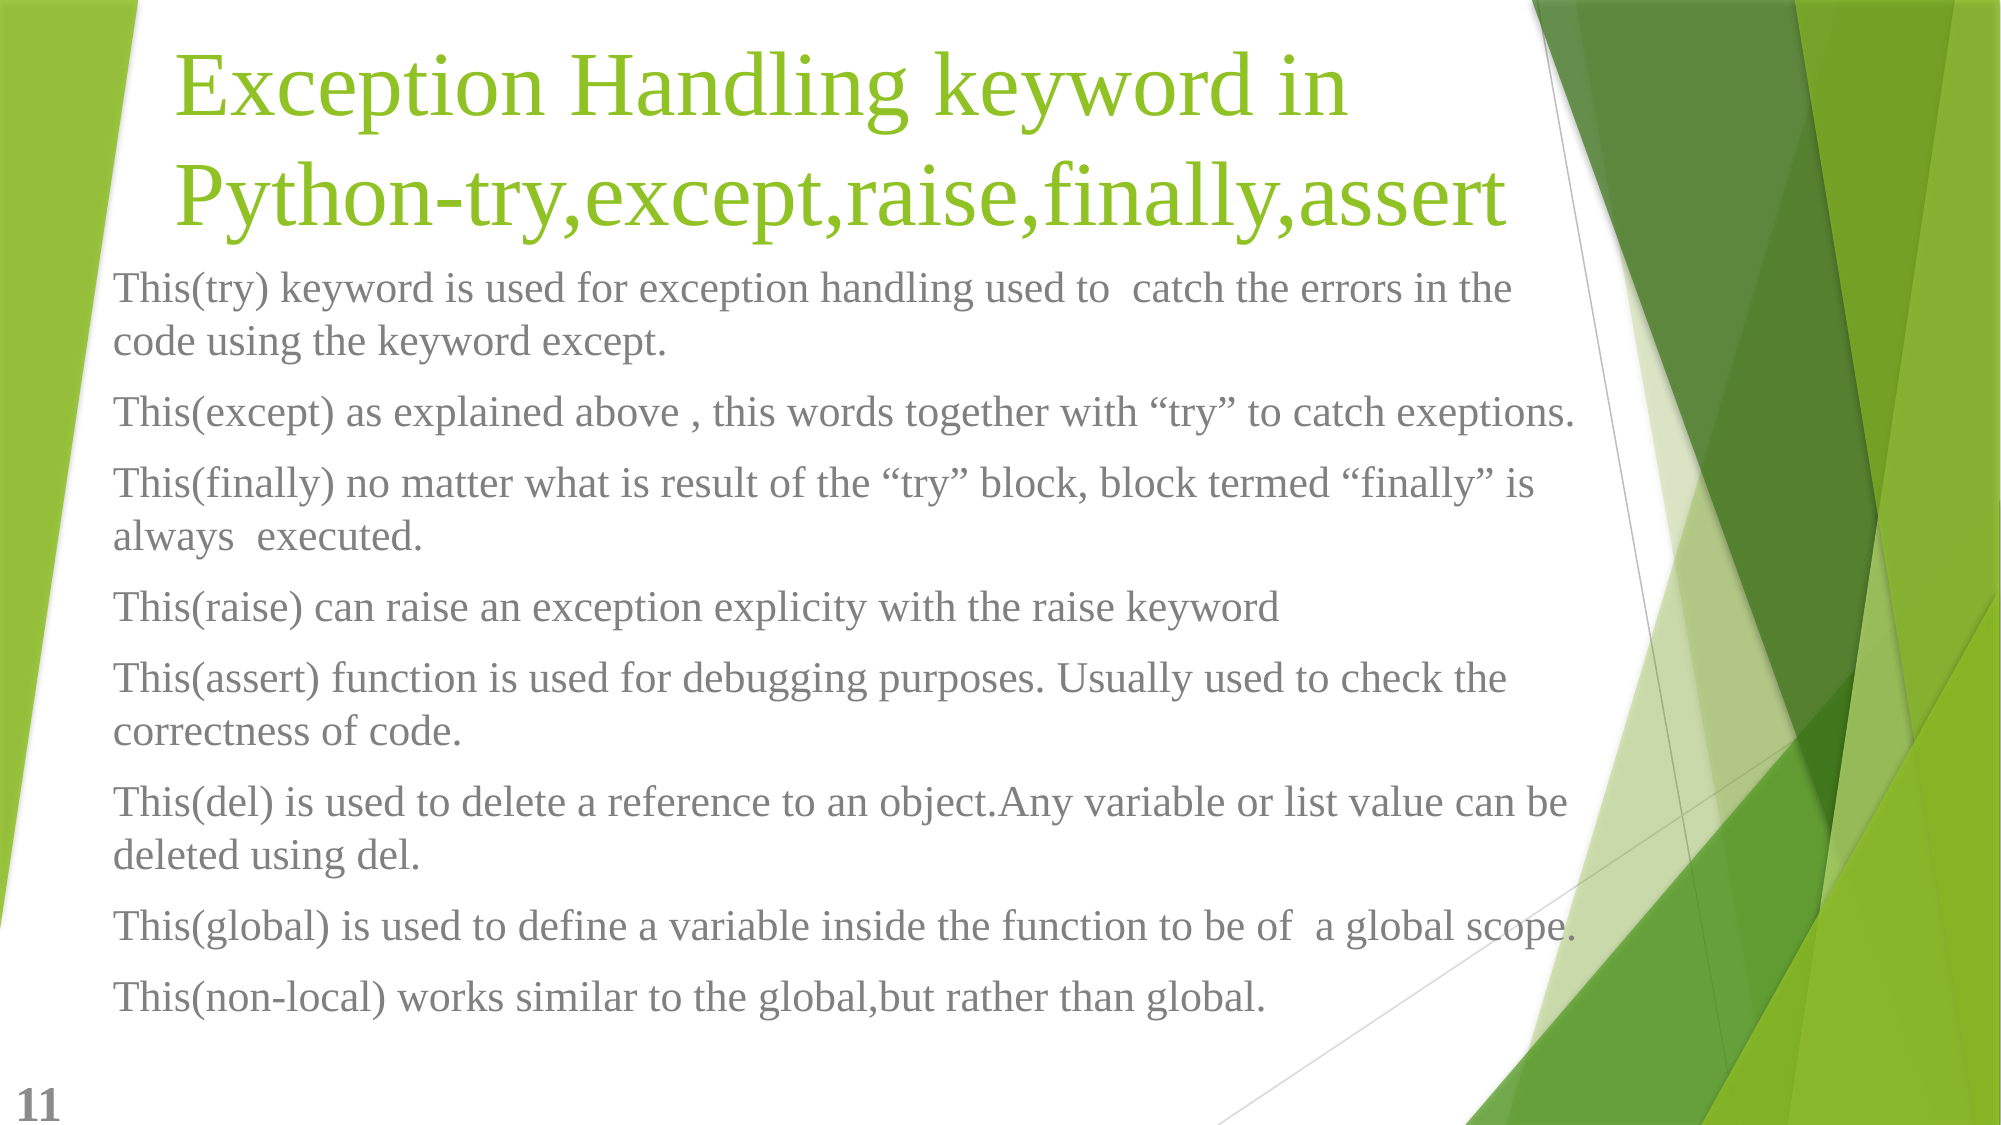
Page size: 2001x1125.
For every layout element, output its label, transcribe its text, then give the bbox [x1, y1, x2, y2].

title Exception Handling keyword in Python-try,except,raise,finally,assert [159, 17, 1543, 251]
subtitle This(try) keyword is used for exception handling used to catch the errors in the code using the keyword except. This(except) as explained above , this words together with “try” to catch exeptions. This(finally) no matter what is result of the “try” block, block termed “finally” is always executed. This(raise) can raise an exception explicity with the raise keyword This(assert) function is used for debugging purposes. Usually used to check the correctness of code. This(del) is used to delete a reference to an object.Any variable or list value can be deleted using del. This(global) is used to define a variable inside the function to be of a global scope. This(non-local) works similar to the global,but rather than global. [97, 251, 1621, 1108]
footer 11 [0, 1077, 108, 1125]
